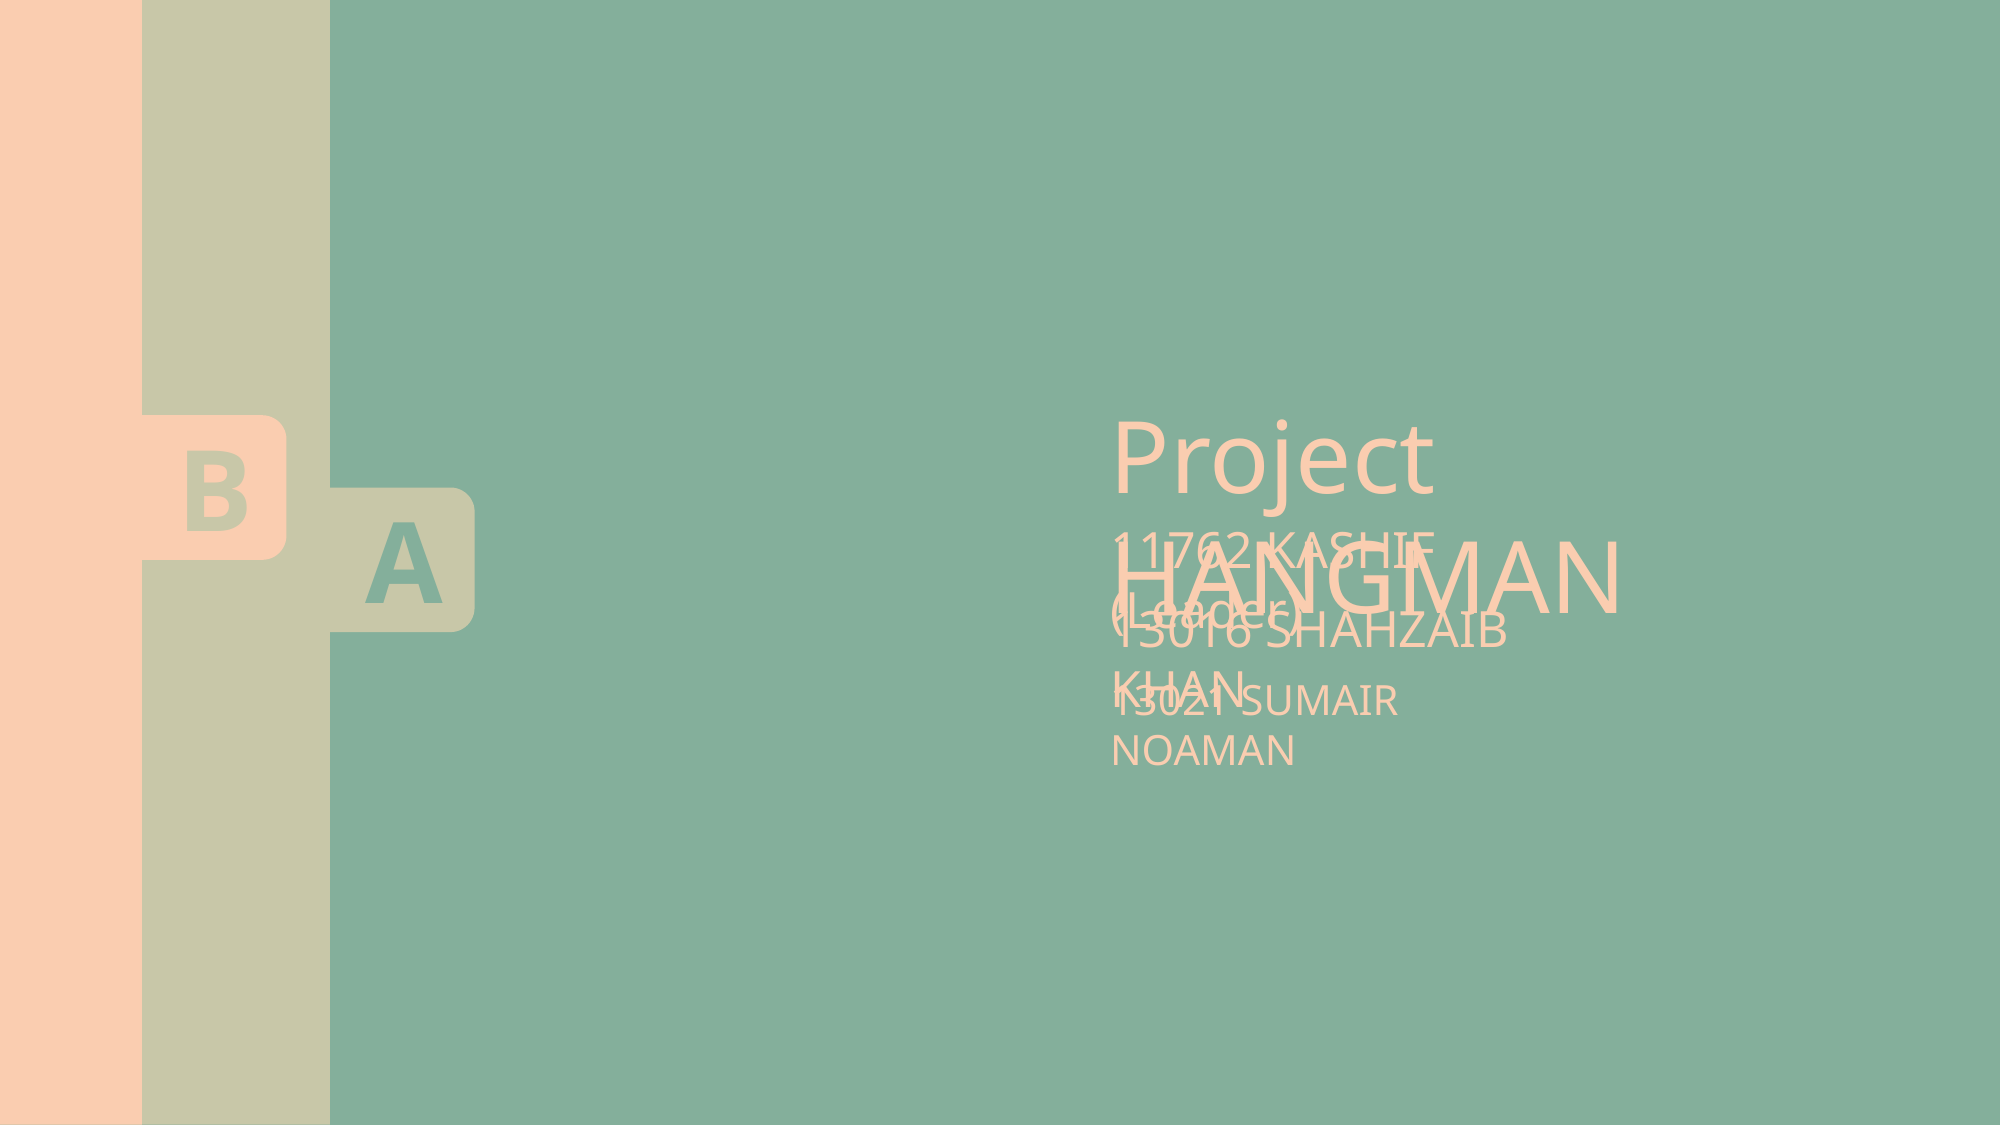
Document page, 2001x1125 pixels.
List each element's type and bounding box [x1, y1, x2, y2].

text_box [0, 0, 287, 1125]
text_box [287, 0, 475, 1125]
text_box [1095, 385, 1939, 732]
